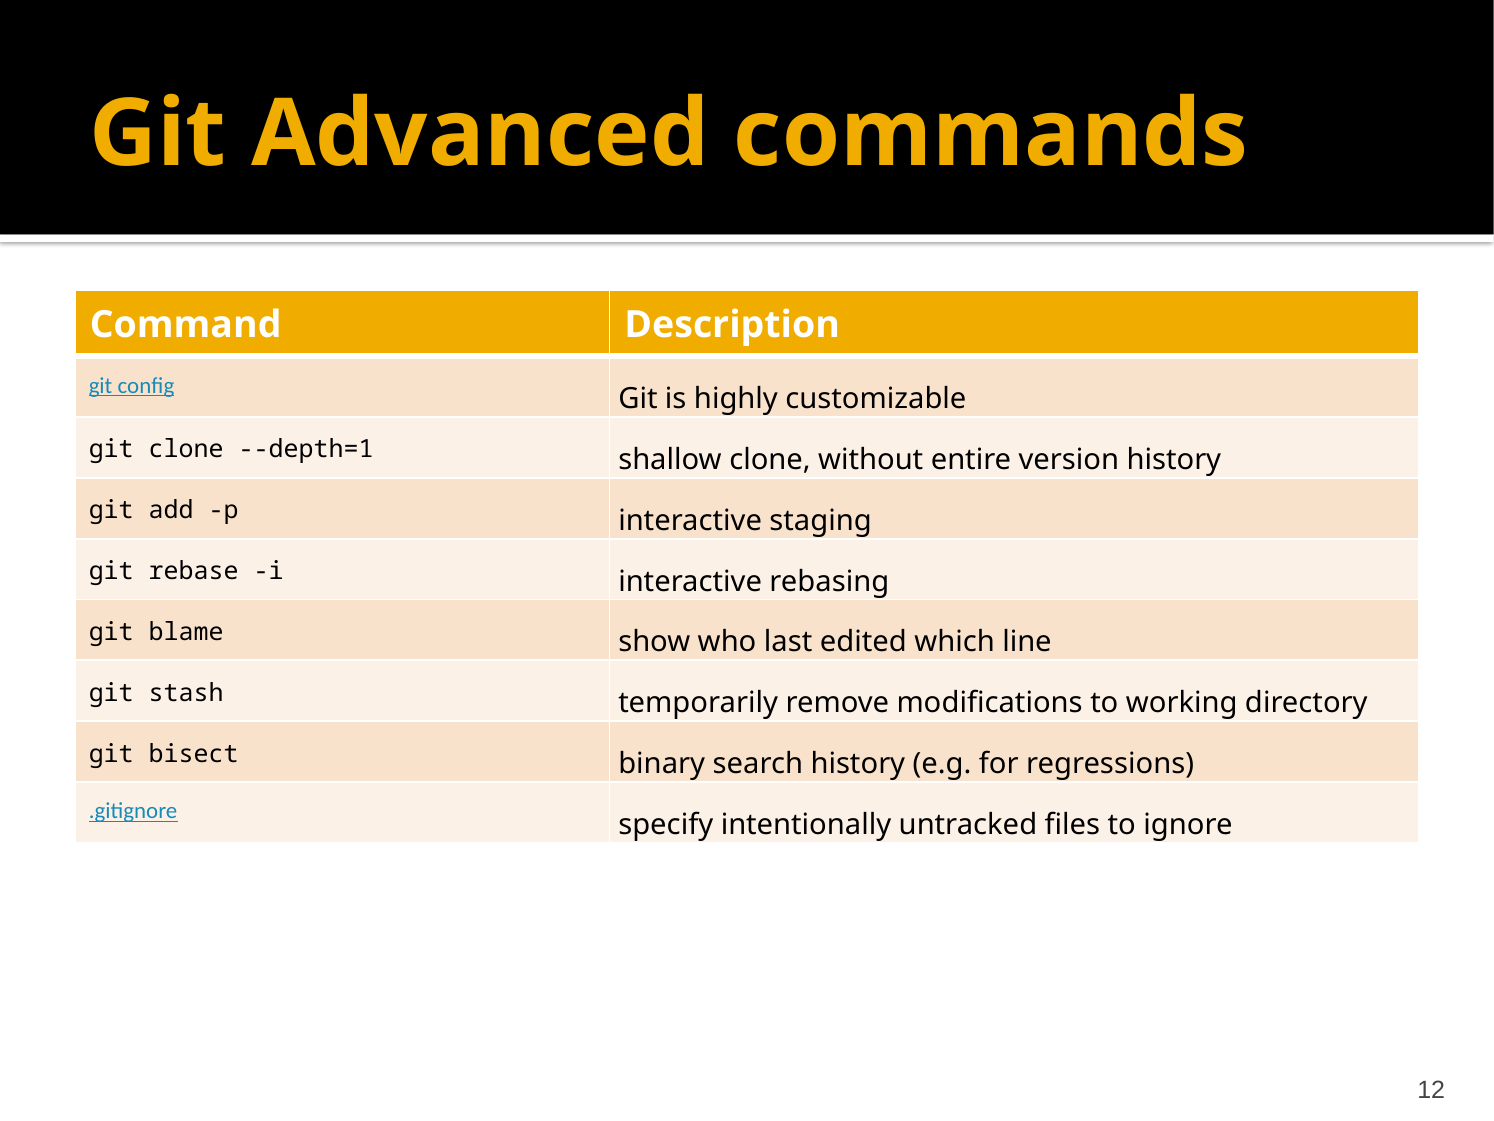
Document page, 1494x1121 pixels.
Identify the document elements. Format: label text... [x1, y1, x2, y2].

table_cell .gitignore [76, 783, 609, 842]
table_cell show who last edited which line [610, 600, 1418, 659]
table_cell binary search history (e.g. for regressions) [610, 722, 1418, 781]
table_cell git config [76, 359, 609, 416]
table_cell Git is highly customizable [610, 359, 1418, 416]
table_cell git stash [76, 661, 609, 720]
table_cell interactive staging [610, 479, 1418, 538]
table_cell shallow clone, without entire version history [610, 418, 1418, 477]
table_cell git rebase -i [76, 540, 609, 599]
table_cell temporarily remove modifications to working directory [610, 661, 1418, 720]
slide_number 12 [1340, 1058, 1461, 1104]
table_header Description [610, 291, 1418, 353]
table_cell git blame [76, 600, 609, 659]
table_cell specify intentionally untracked files to ignore [610, 783, 1418, 842]
table_cell git bisect [76, 722, 609, 781]
title Git Advanced commands [74, 25, 1420, 231]
table_cell interactive rebasing [610, 540, 1418, 599]
table_cell git clone --depth=1 [76, 418, 609, 477]
table_cell git add -p [76, 479, 609, 538]
table_header Command [76, 291, 609, 353]
